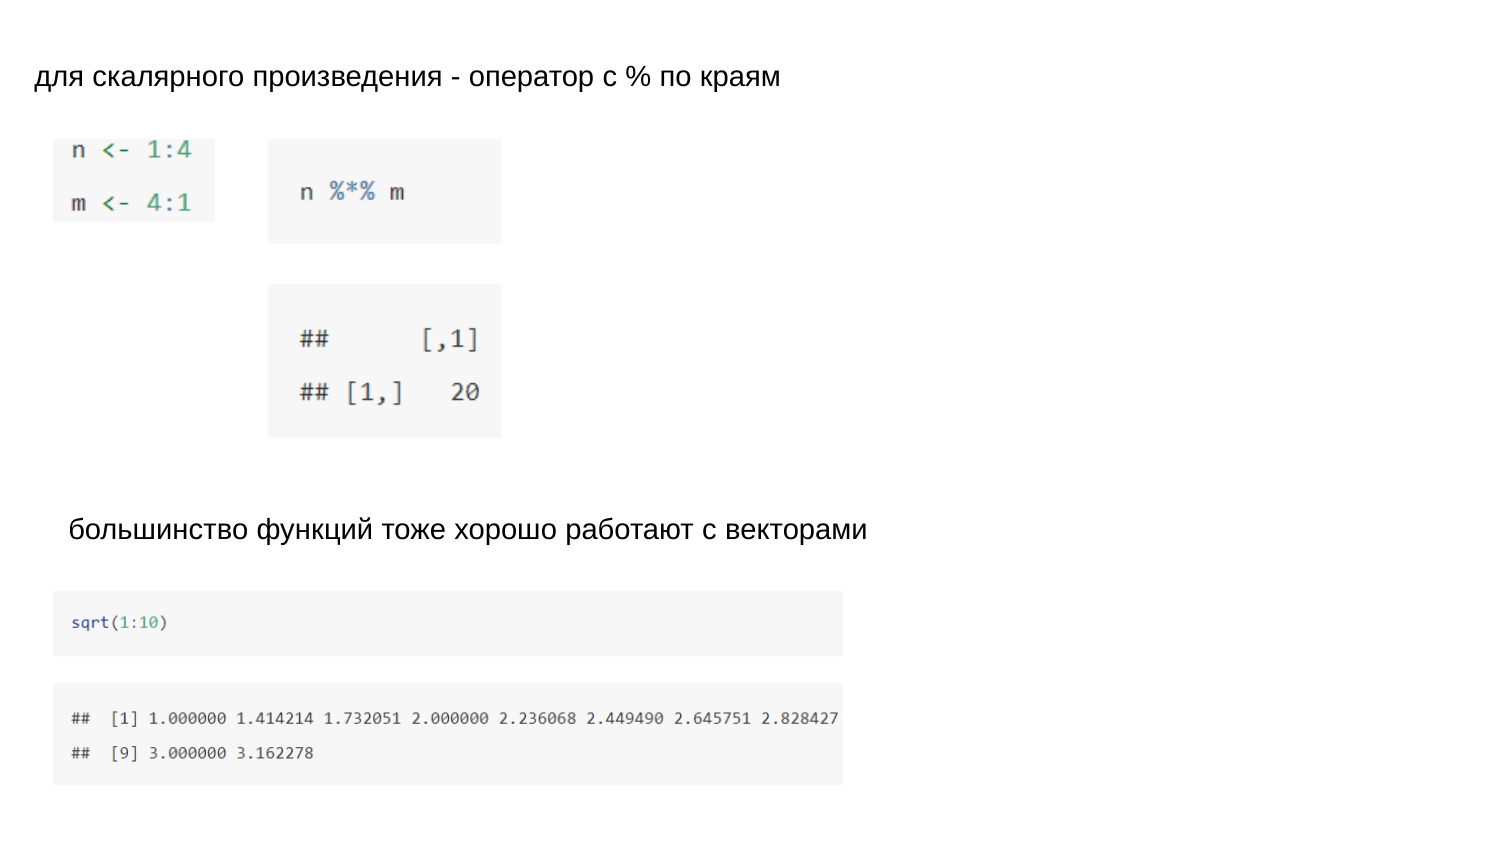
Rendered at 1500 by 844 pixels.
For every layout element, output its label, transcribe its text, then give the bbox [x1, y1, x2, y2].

picture [53, 591, 843, 785]
picture [267, 138, 501, 438]
text_box для скалярного произведения - оператор с % по краям [19, 42, 1037, 108]
text_box большинство функций тоже хорошо работают с векторами [53, 495, 904, 561]
picture [53, 138, 215, 223]
